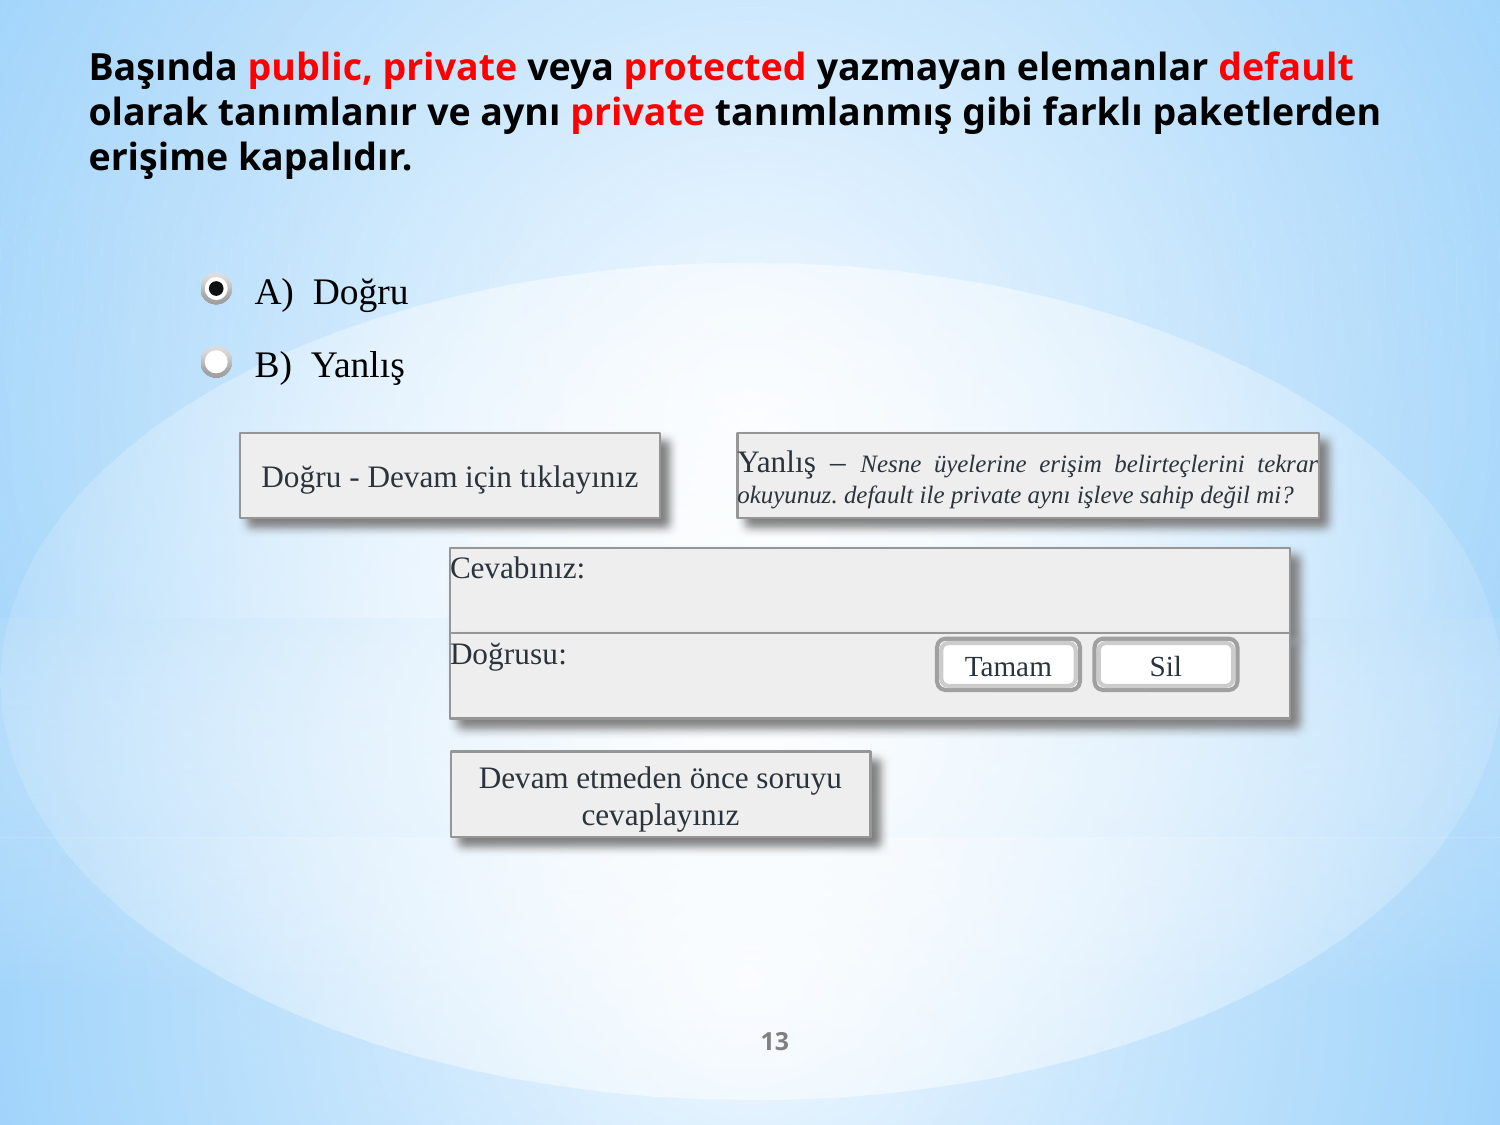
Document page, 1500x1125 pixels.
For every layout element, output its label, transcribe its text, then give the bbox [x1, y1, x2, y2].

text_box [936, 638, 1081, 691]
slide_number <number> [624, 1012, 925, 1073]
text_box Doğrusu: [448, 631, 1292, 721]
text_box Cevabınız: [448, 546, 1292, 632]
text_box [200, 340, 938, 386]
text_box Doğru - Devam için tıklayınız [238, 430, 662, 520]
title Başında public, private veya protected yazmayan elemanlar default olarak tanımlanır ve aynı private tanımlanmış gibi farklı paketlerden erişime kapalıdır. [88, 42, 1412, 181]
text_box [1094, 638, 1238, 691]
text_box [200, 266, 938, 313]
text_box Devam etmeden önce soruyu cevaplayınız [449, 749, 873, 839]
text_box Yanlış – Nesne üyelerine erişim belirteçlerini tekrar okuyunuz. default ile private aynı işleve sahip değil mi? [735, 430, 1321, 520]
